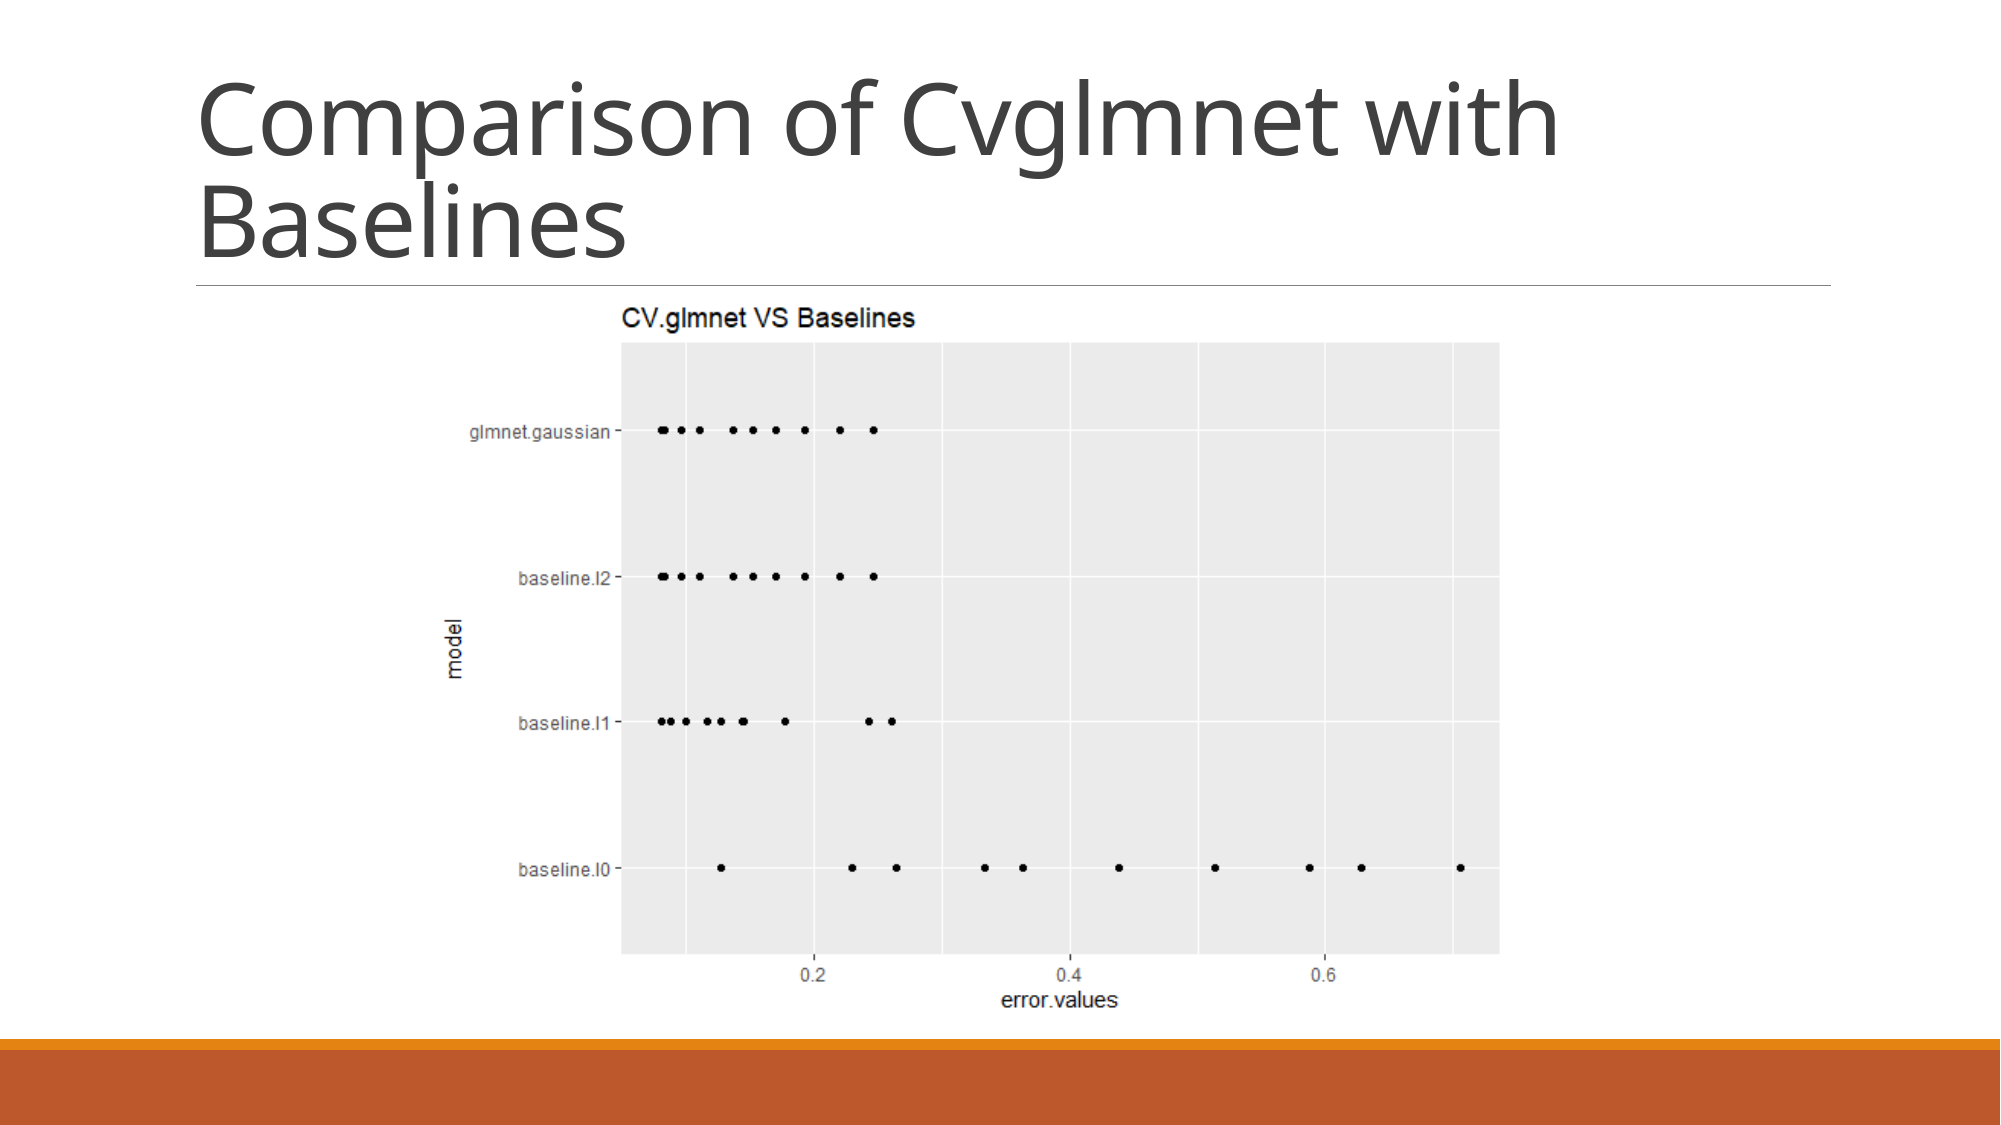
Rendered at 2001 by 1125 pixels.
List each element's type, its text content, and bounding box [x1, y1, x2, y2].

picture [431, 294, 1512, 1023]
title Comparison of Cvglmnet with Baselines [180, 47, 1830, 285]
